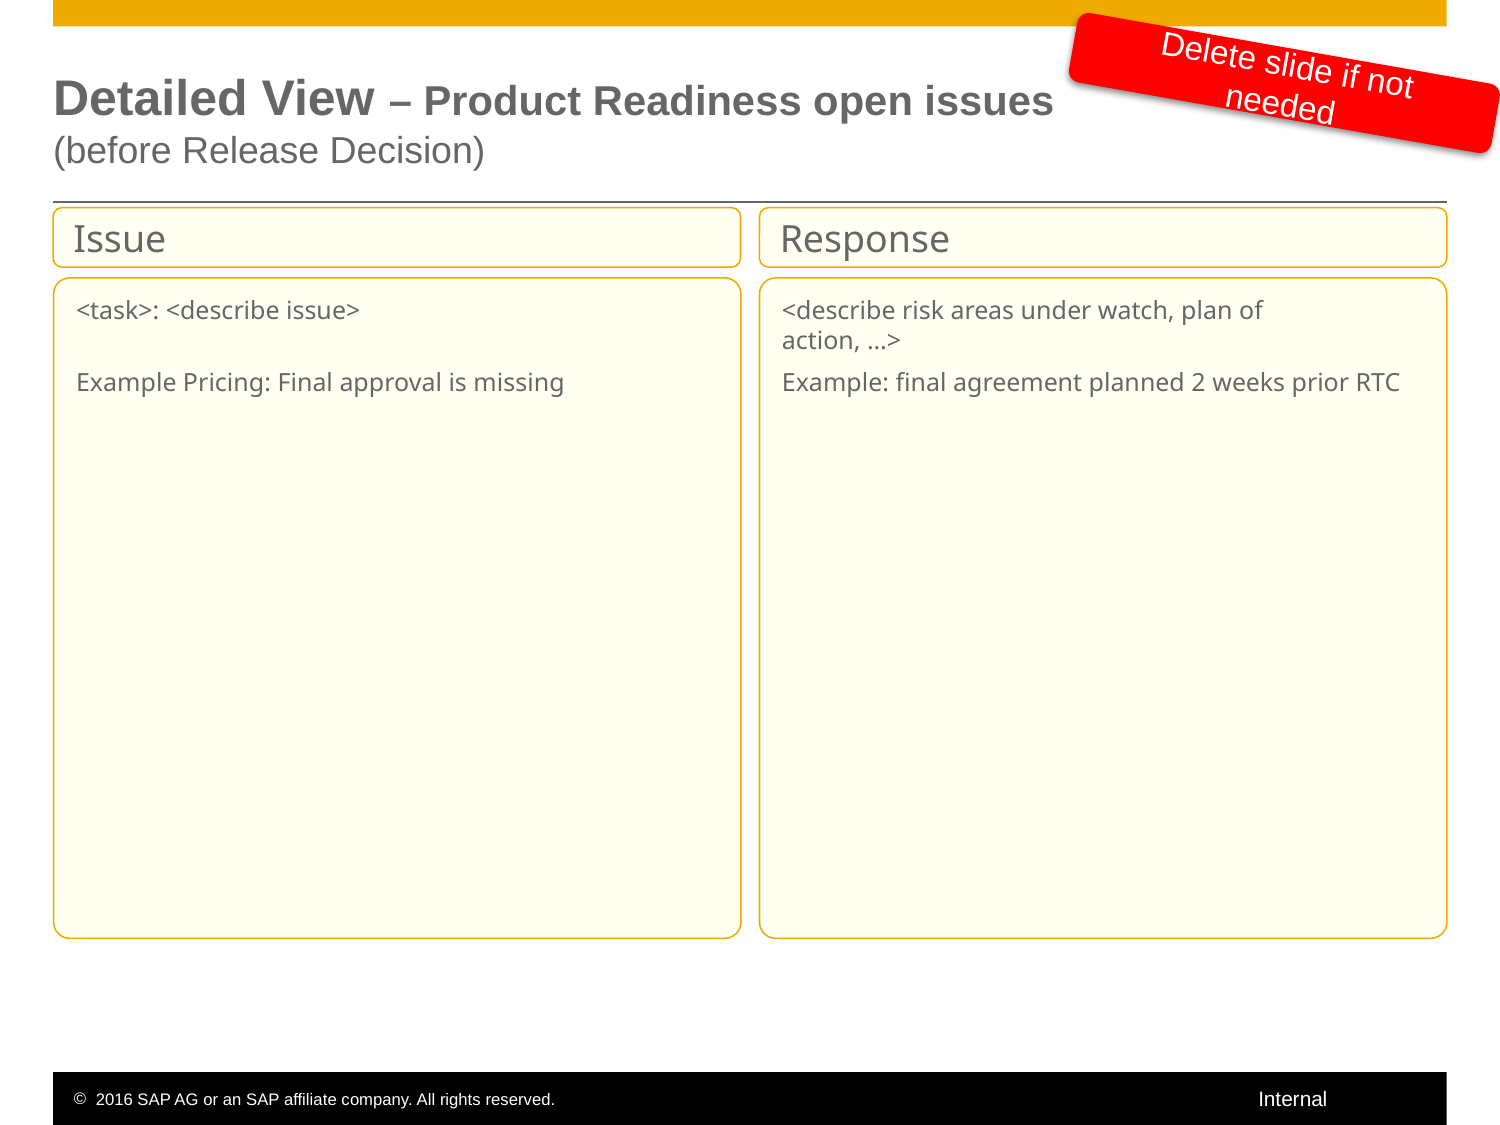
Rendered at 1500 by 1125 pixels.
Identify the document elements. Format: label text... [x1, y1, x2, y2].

text_box Response [759, 207, 1447, 268]
text_box Issue [53, 207, 741, 268]
title Detailed View – Product Readiness open issues (before Release Decision) [53, 40, 1418, 197]
text_box Delete slide if not needed [1065, 9, 1500, 157]
text_box <task>: <describe issue> Example Pricing: Final approval is missing [53, 277, 741, 939]
text_box <describe risk areas under watch, plan of action, …> Example: final agreement planned 2 weeks prior RTC [759, 277, 1447, 939]
